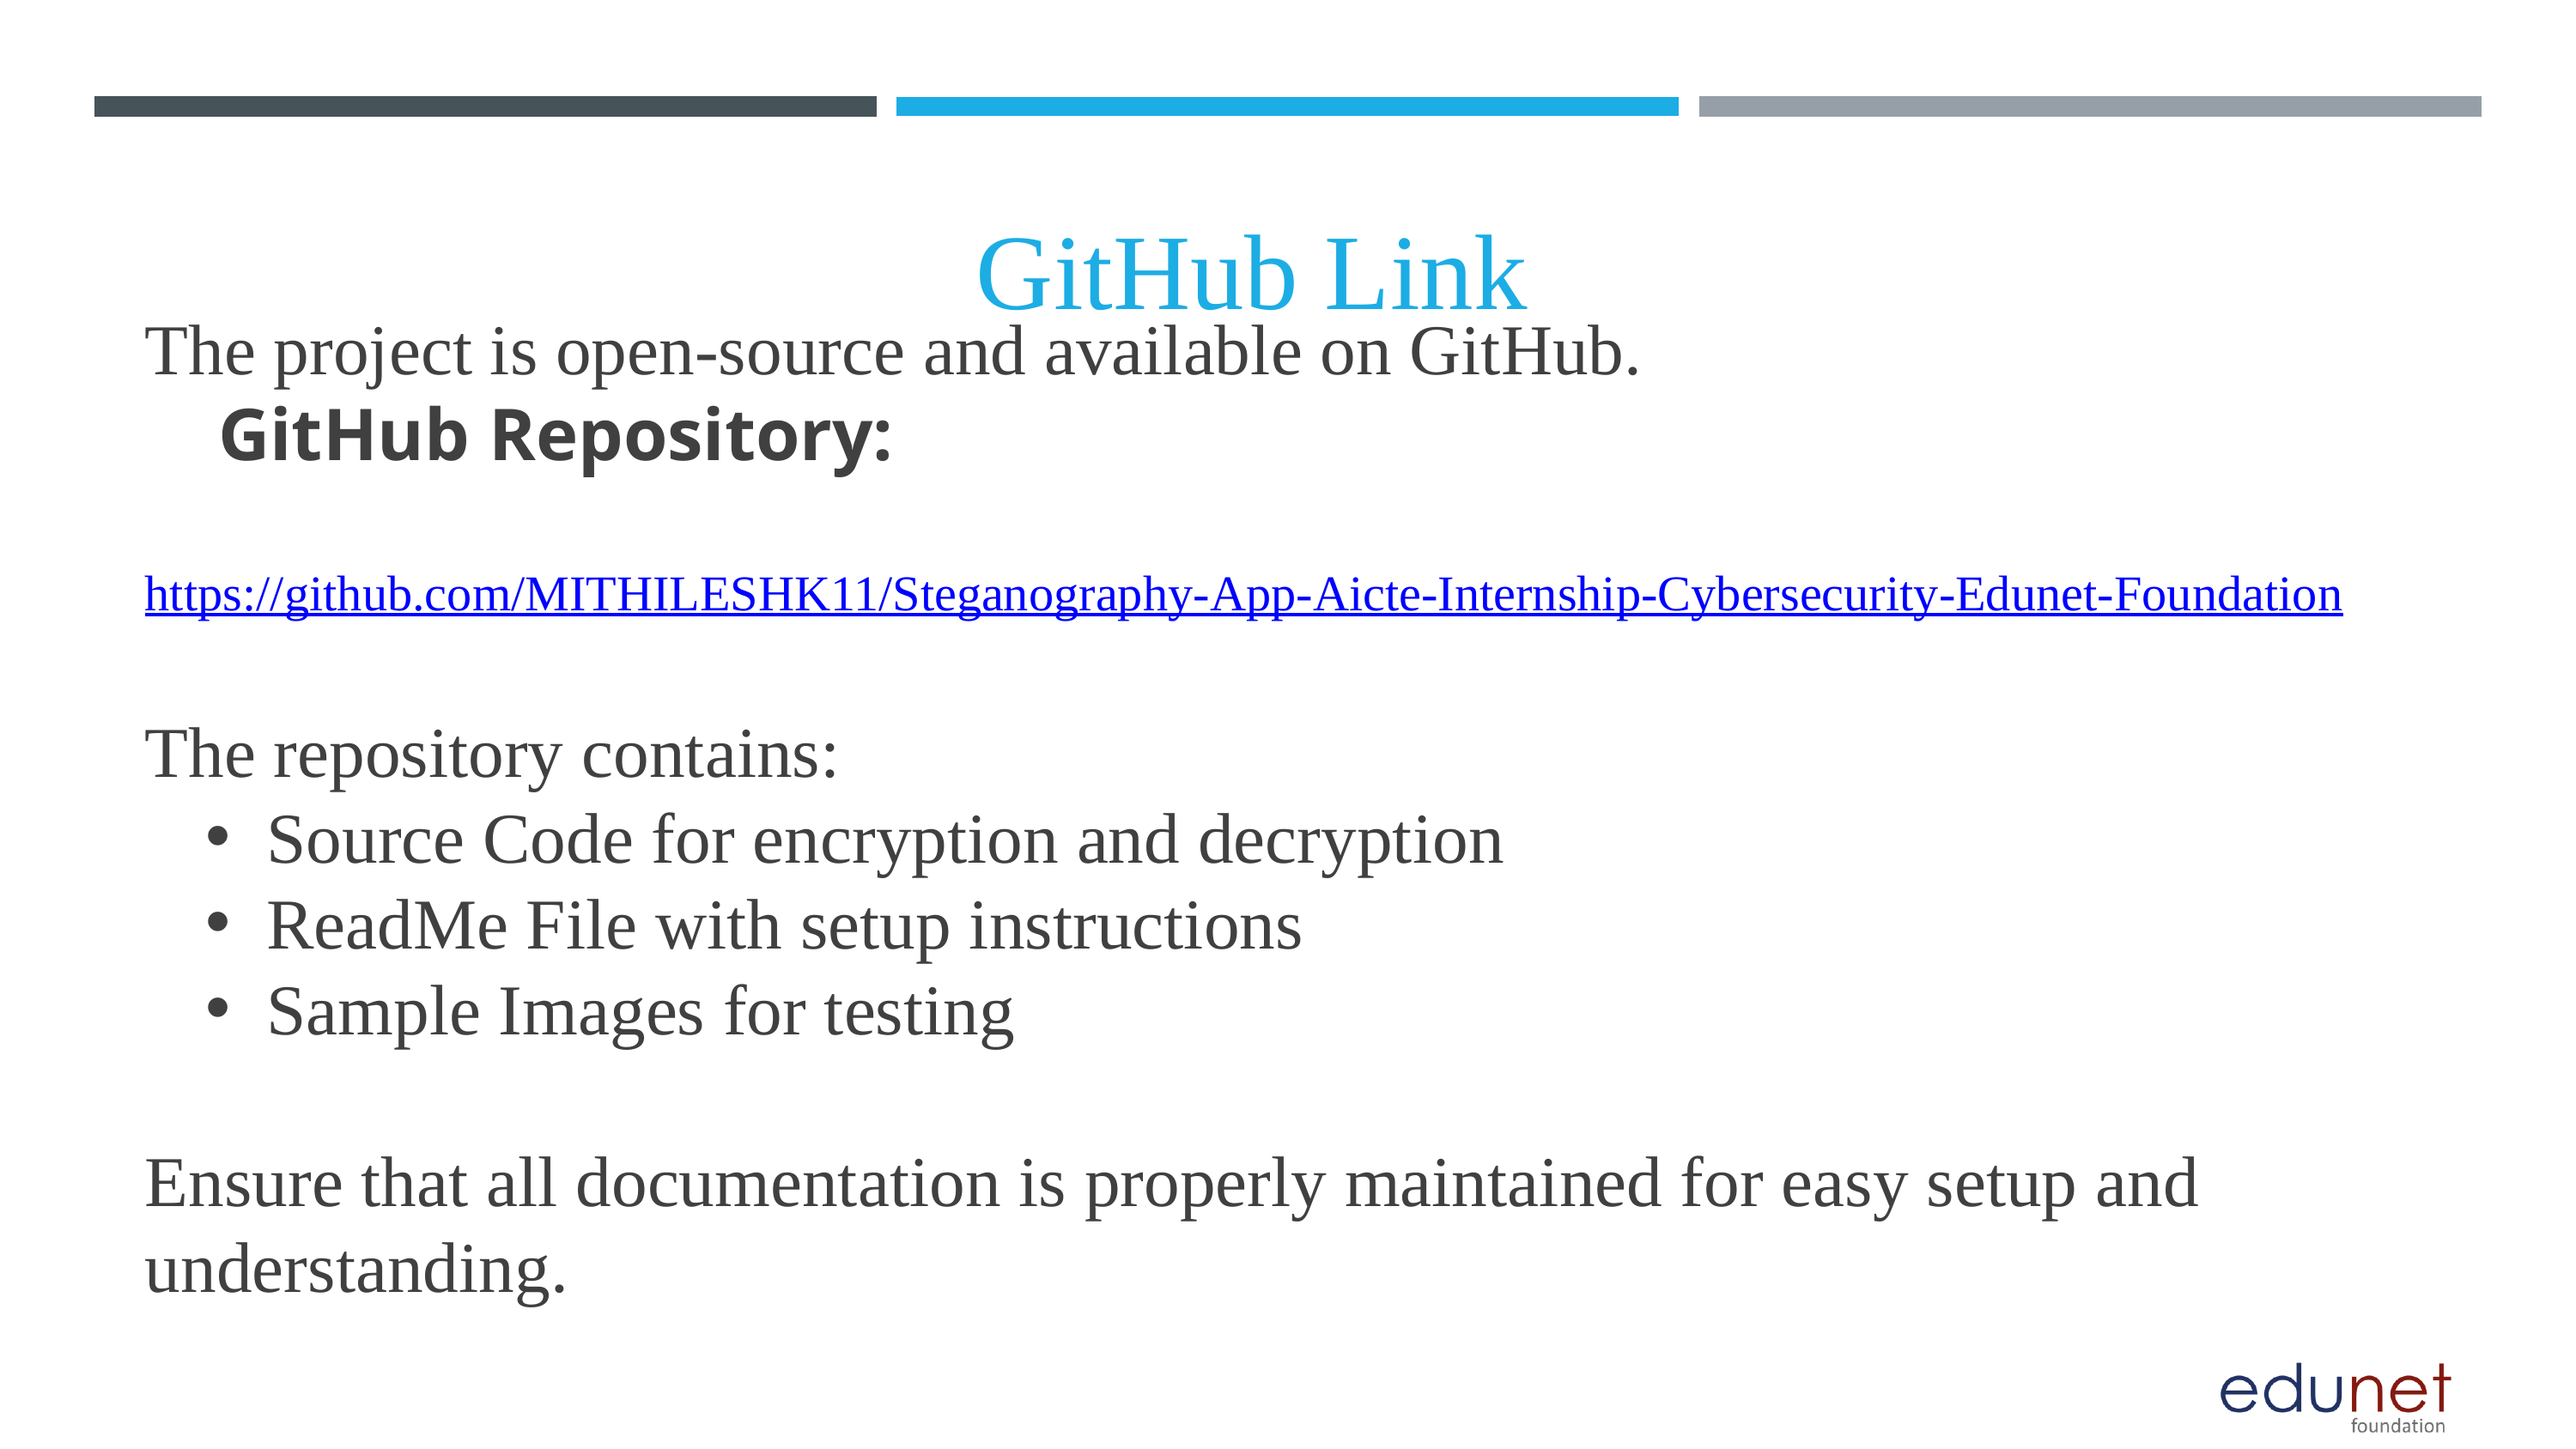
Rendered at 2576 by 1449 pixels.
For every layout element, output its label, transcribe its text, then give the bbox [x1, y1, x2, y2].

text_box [896, 96, 1680, 117]
text_box [2215, 1360, 2454, 1437]
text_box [975, 166, 1601, 331]
text_box The project is open-source and available on GitHub. 🔗 GitHub Repository: https://github.com/MITHILESHK11/Steganography-App-Aicte-Internship-Cybersecurity-Edunet-Foundation The repository contains: Source Code for encryption and decryption ReadMe File with setup instructions Sample Images for testing Ensure that all documentation is properly maintained for easy setup and understanding. [144, 302, 2453, 1307]
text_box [94, 96, 878, 118]
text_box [1698, 95, 2482, 118]
